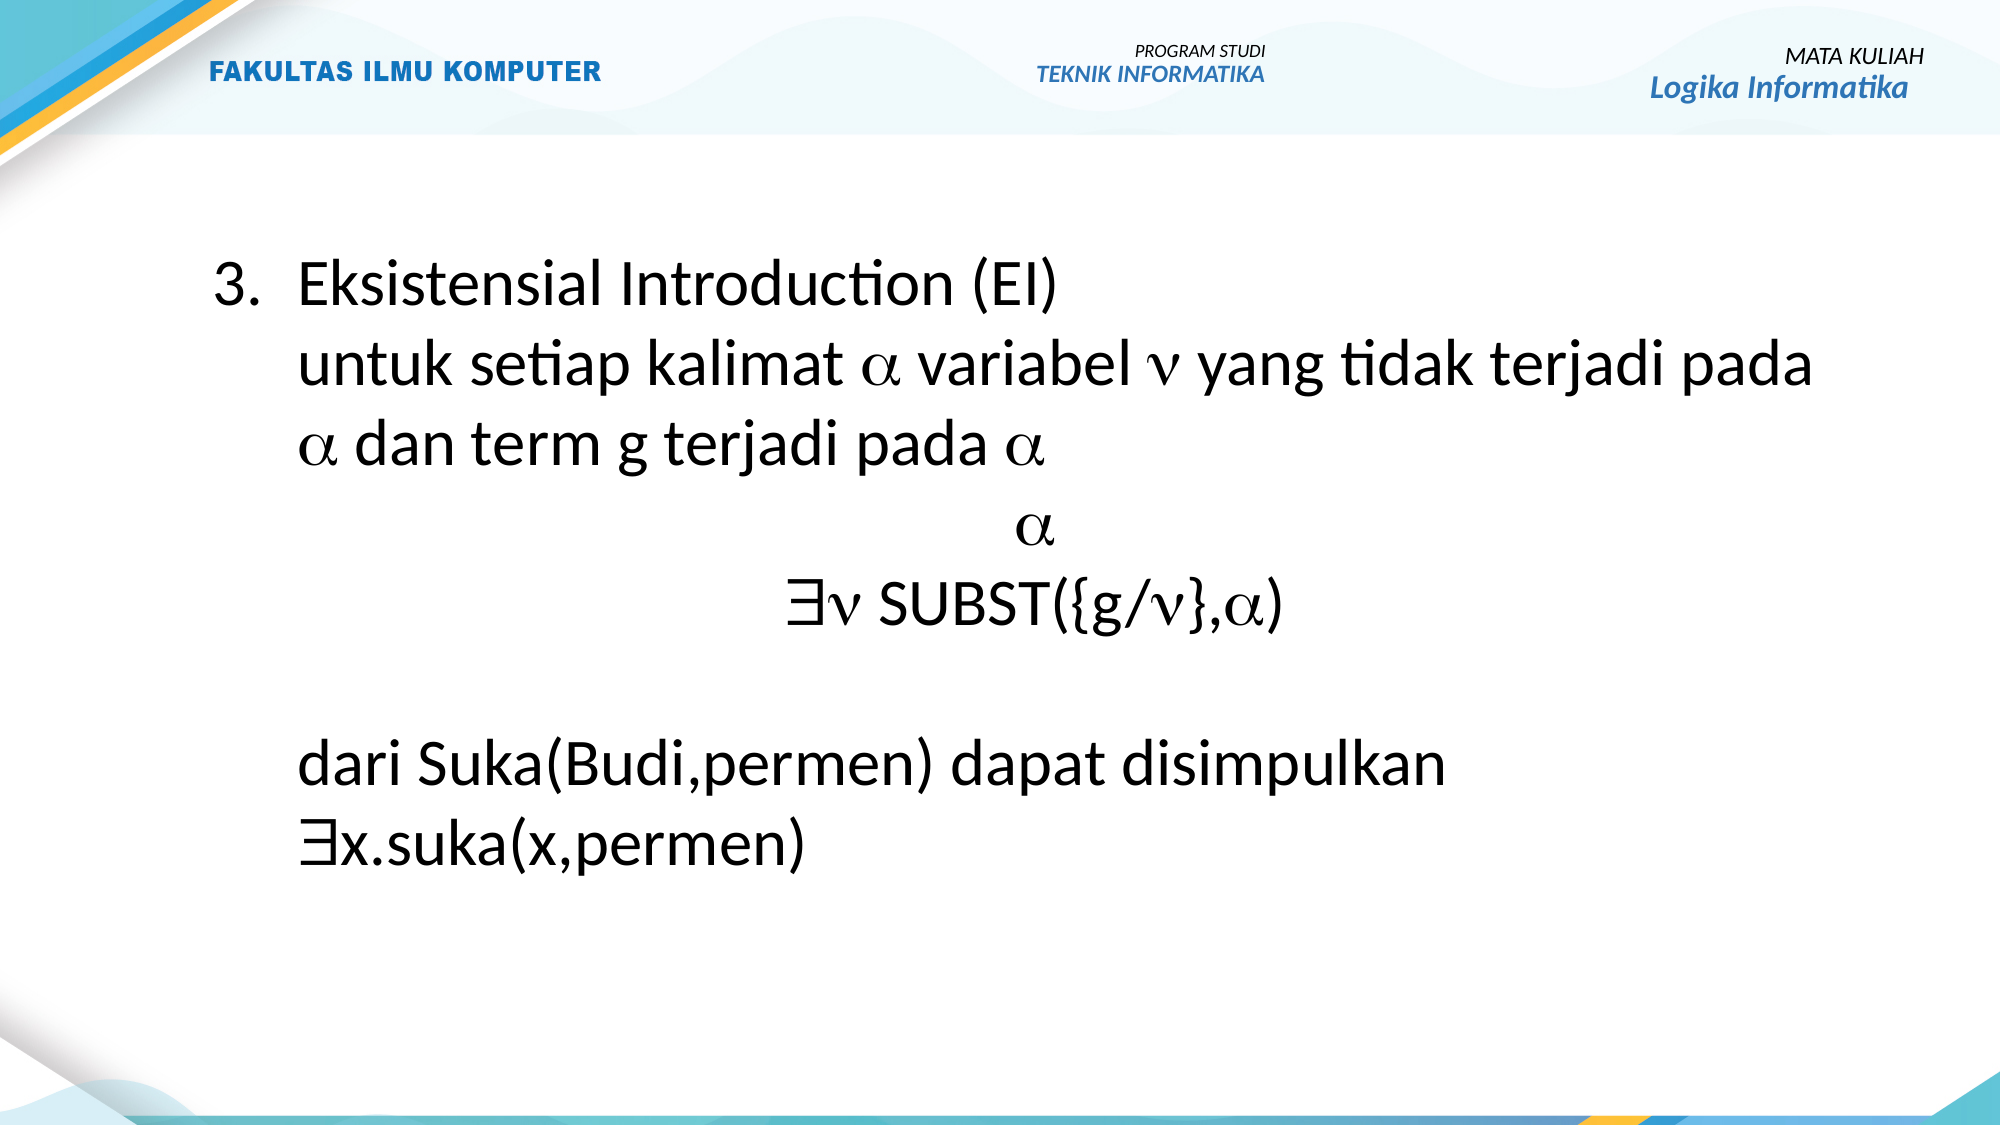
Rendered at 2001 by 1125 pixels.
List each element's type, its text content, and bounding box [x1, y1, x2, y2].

text_box 3. Eksistensial Introduction (EI) untuk setiap kalimat  variabel  yang tidak terjadi pada  dan term g terjadi pada    SUBST({g/},) dari Suka(Budi,permen) dapat disimpulkan x.suka(x,permen) [197, 231, 1873, 887]
text_box PROGRAM STUDI TEKNIK INFORMATIKA [904, 33, 1281, 118]
picture [0, 0, 2000, 1125]
text_box MATA KULIAH Logika Informatika [1374, 35, 1940, 147]
